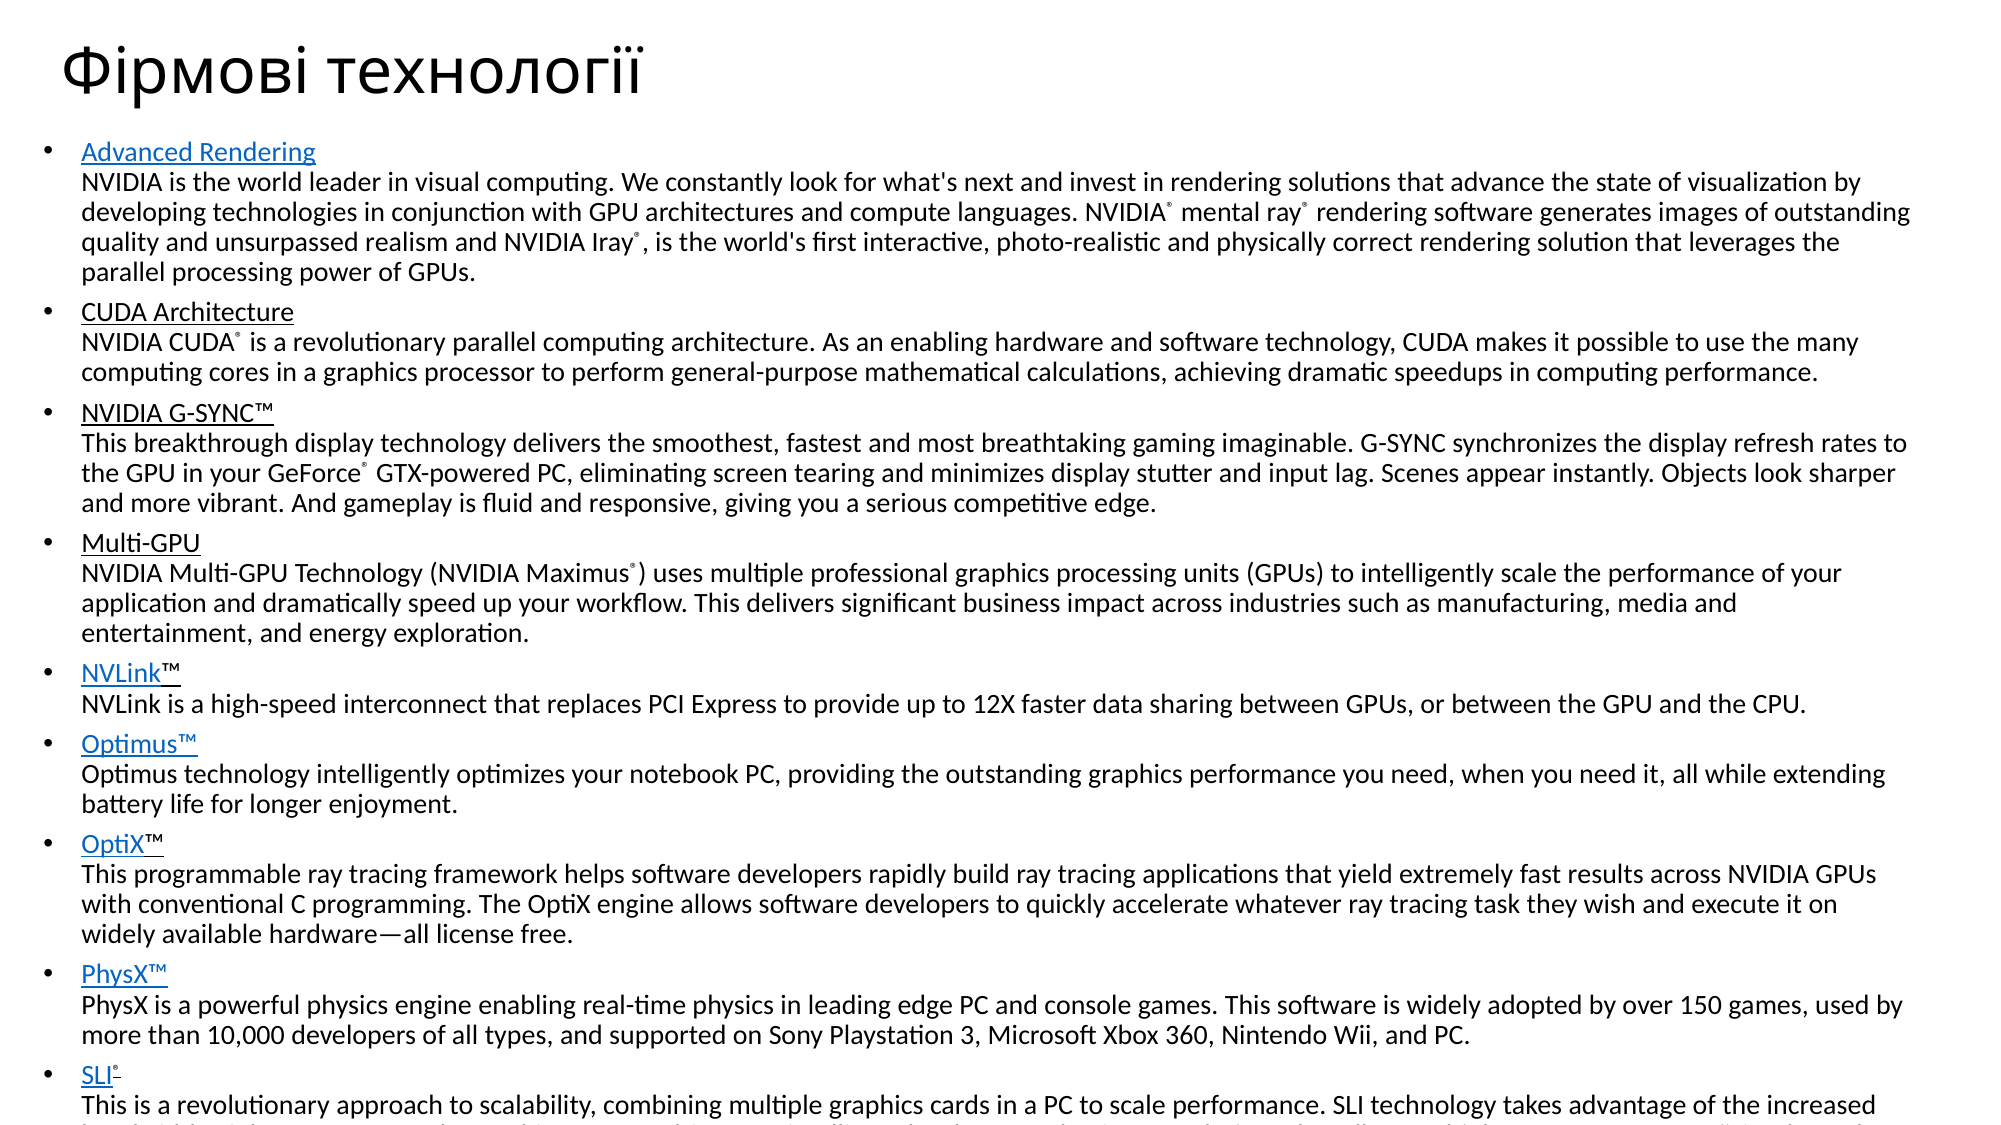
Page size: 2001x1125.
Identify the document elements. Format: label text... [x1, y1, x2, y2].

list Advanced Rendering NVIDIA is the world leader in visual computing. We constantly look for what's next and invest in rendering solutions that advance the state of visualization by developing technologies in conjunction with GPU architectures and compute languages. NVIDIA® mental ray® rendering software generates images of outstanding quality and unsurpassed realism and NVIDIA Iray®, is the world's first interactive, photo-realistic and physically correct rendering solution that leverages the parallel processing power of GPUs. CUDA Architecture NVIDIA CUDA® is a revolutionary parallel computing architecture. As an enabling hardware and software technology, CUDA makes it possible to use the many computing cores in a graphics processor to perform general-purpose mathematical calculations, achieving dramatic speedups in computing performance. NVIDIA G-SYNC™ This breakthrough display technology delivers the smoothest, fastest and most breathtaking gaming imaginable. G-SYNC synchronizes the display refresh rates to the GPU in your GeForce® GTX-powered PC, eliminating screen tearing and minimizes display stutter and input lag. Scenes appear instantly. Objects look sharper and more vibrant. And gameplay is fluid and responsive, giving you a serious competitive edge. Multi-GPU NVIDIA Multi-GPU Technology (NVIDIA Maximus®) uses multiple professional graphics processing units (GPUs) to intelligently scale the performance of your application and dramatically speed up your workflow. This delivers significant business impact across industries such as manufacturing, media and entertainment, and energy exploration. NVLink™ NVLink is a high-speed interconnect that replaces PCI Express to provide up to 12X faster data sharing between GPUs, or between the GPU and the CPU. Optimus™ Optimus technology intelligently optimizes your notebook PC, providing the outstanding graphics performance you need, when you need it, all while extending battery life for longer enjoyment. OptiX™ This programmable ray tracing framework helps software developers rapidly build ray tracing applications that yield extremely fast results across NVIDIA GPUs with conventional C programming. The OptiX engine allows software developers to quickly accelerate whatever ray tracing task they wish and execute it on widely available hardware—all license free. PhysX™ PhysX is a powerful physics engine enabling real-time physics in leading edge PC and console games. This software is widely adopted by over 150 games, used by more than 10,000 developers of all types, and supported on Sony Playstation 3, Microsoft Xbox 360, Nintendo Wii, and PC. SLI® This is a revolutionary approach to scalability, combining multiple graphics cards in a PC to scale performance. SLI technology takes advantage of the increased bandwidth of the PCI Express™ bus architecture, and features intelligent hardware and software solutions that allow multiple NVIDIA GPUs to efficiently work together to deliver incredible performance. [28, 129, 1930, 1125]
title Фірмові технології [46, 30, 800, 116]
